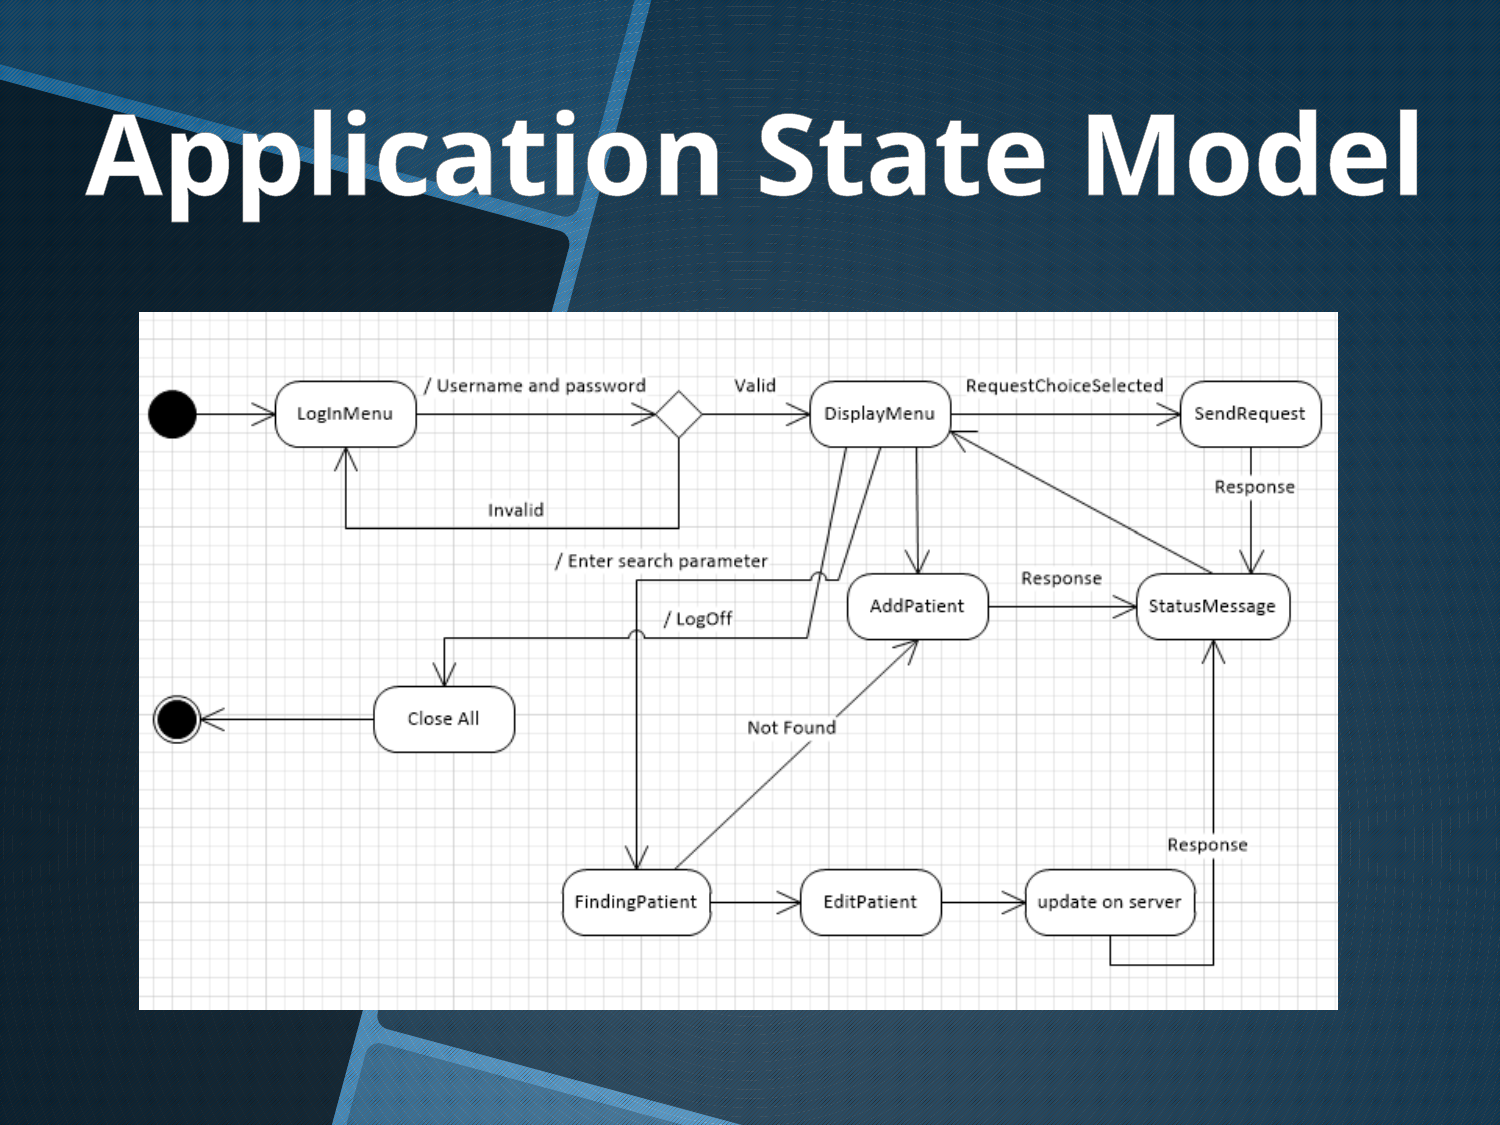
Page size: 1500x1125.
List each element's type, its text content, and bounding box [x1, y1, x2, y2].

picture [138, 311, 1339, 1010]
text_box Application State Model [70, 74, 1442, 225]
